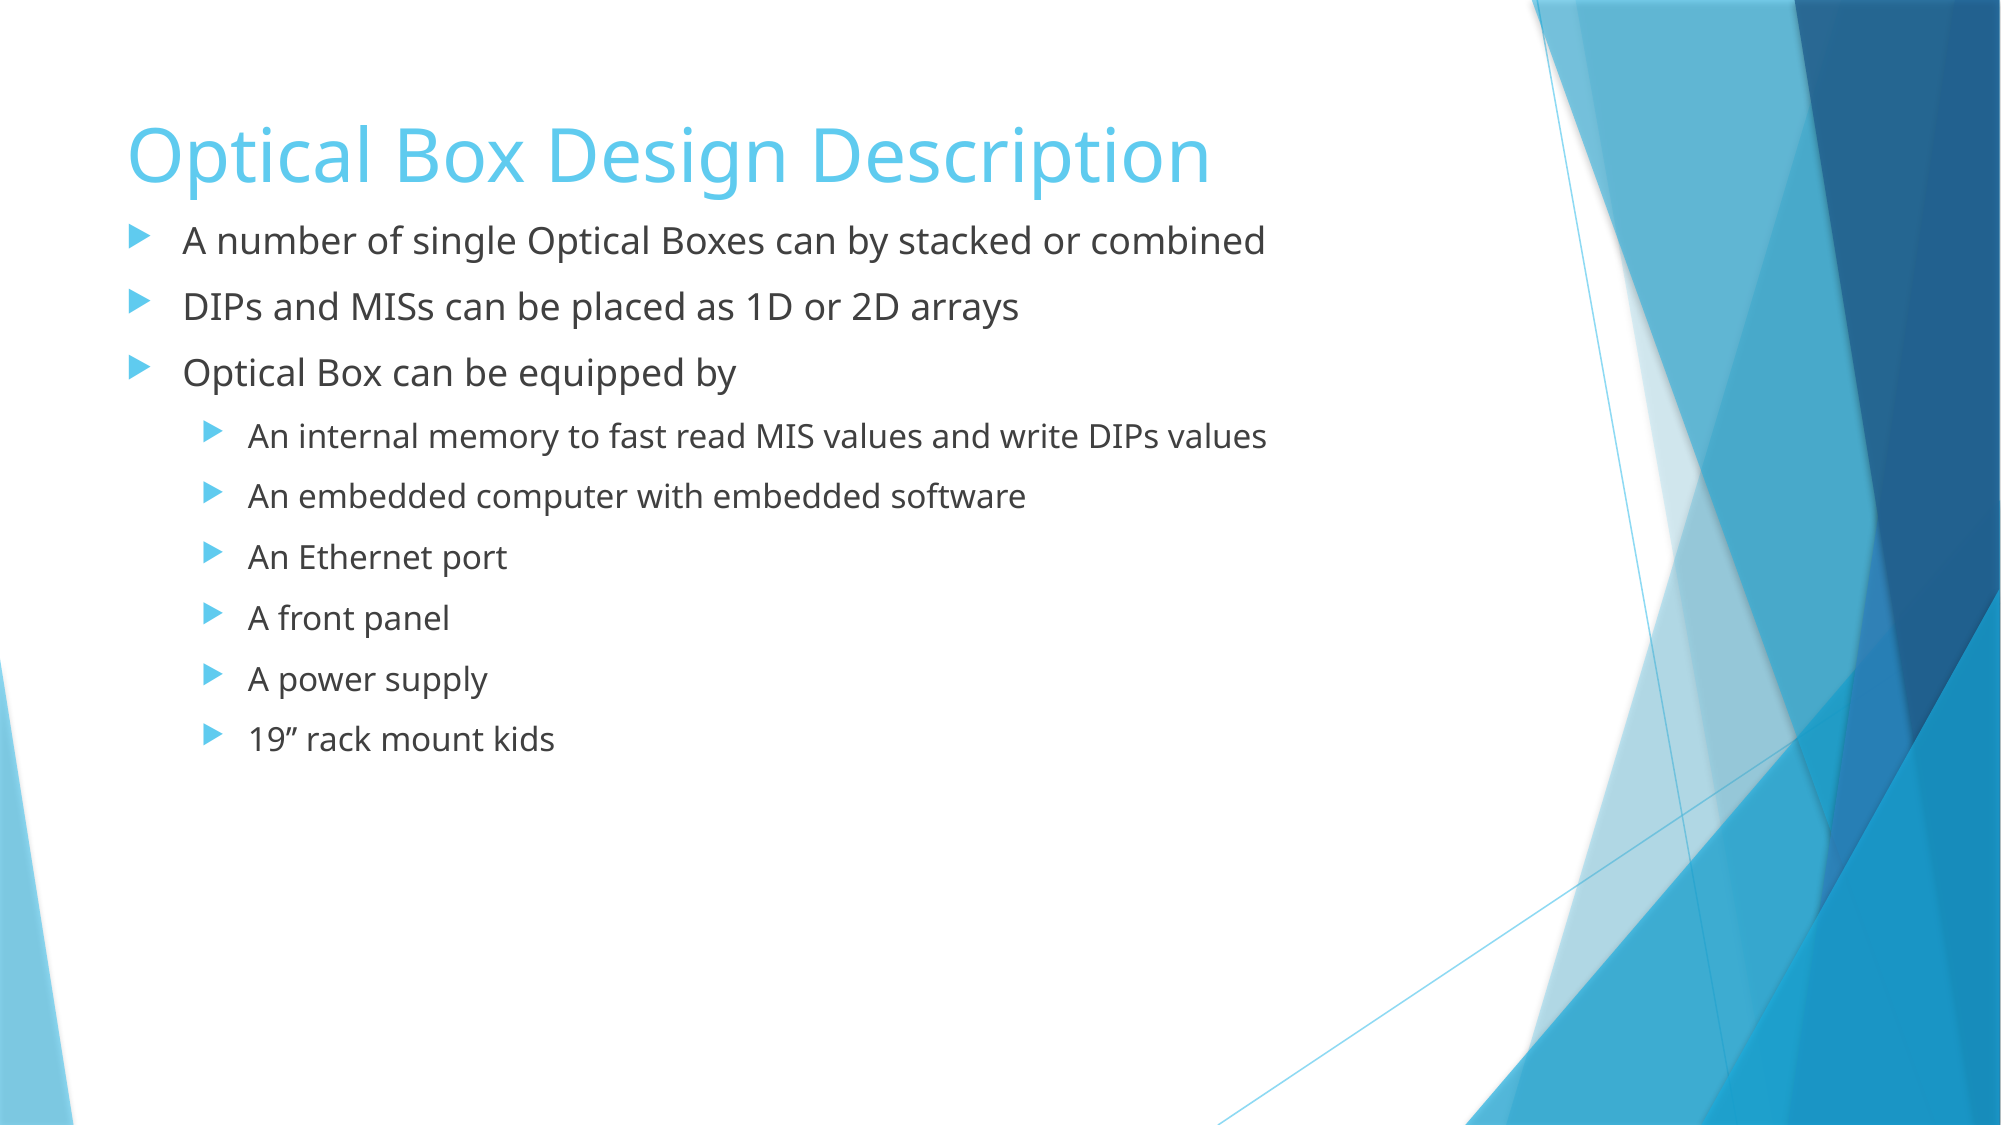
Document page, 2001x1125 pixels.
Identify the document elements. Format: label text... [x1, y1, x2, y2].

title Optical Box Design Description [111, 99, 1522, 210]
list A number of single Optical Boxes can by stacked or combined DIPs and MISs can be placed as 1D or 2D arrays Optical Box can be equipped by An internal memory to fast read MIS values and write DIPs values An embedded computer with embedded software An Ethernet port A front panel A power supply 19’’ rack mount kids [111, 210, 1522, 992]
